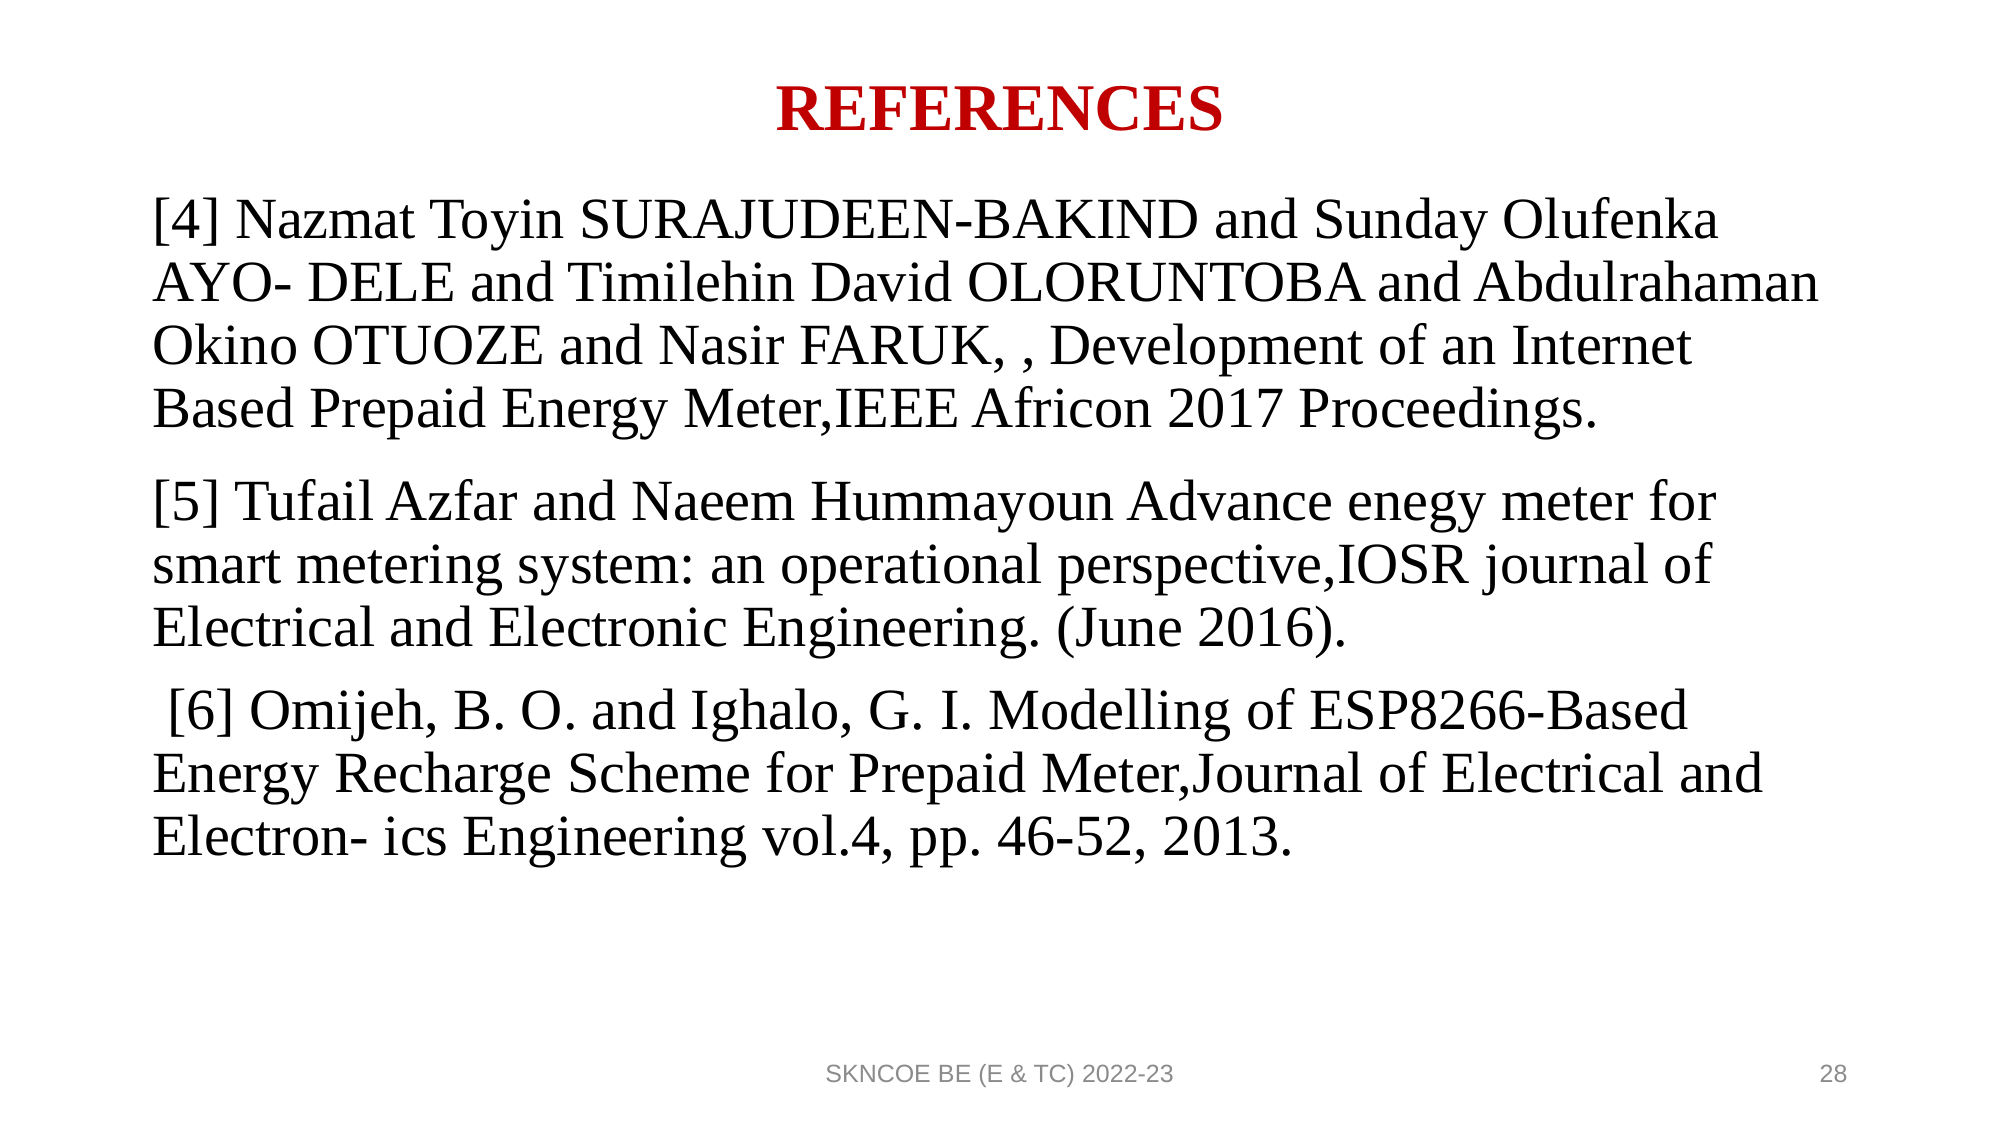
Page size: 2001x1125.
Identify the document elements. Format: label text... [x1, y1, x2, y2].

slide_number 28 [1412, 1042, 1863, 1103]
footer SKNCOE BE (E & TC) 2022-23 [662, 1042, 1338, 1103]
list [4] Nazmat Toyin SURAJUDEEN-BAKIND and Sunday Olufenka AYO- DELE and Timilehin David OLORUNTOBA and Abdulrahaman Okino OTUOZE and Nasir FARUK, , Development of an Internet Based Prepaid Energy Meter,IEEE Africon 2017 Proceedings. [5] Tufail Azfar and Naeem Hummayoun Advance enegy meter for smart metering system: an operational perspective,IOSR journal of Electrical and Electronic Engineering. (June 2016). [6] Omijeh, B. O. and Ighalo, G. I. Modelling of ESP8266-Based Energy Recharge Scheme for Prepaid Meter,Journal of Electrical and Electron- ics Engineering vol.4, pp. 46-52, 2013. [137, 218, 1863, 938]
title REFERENCES [137, 0, 1863, 218]
